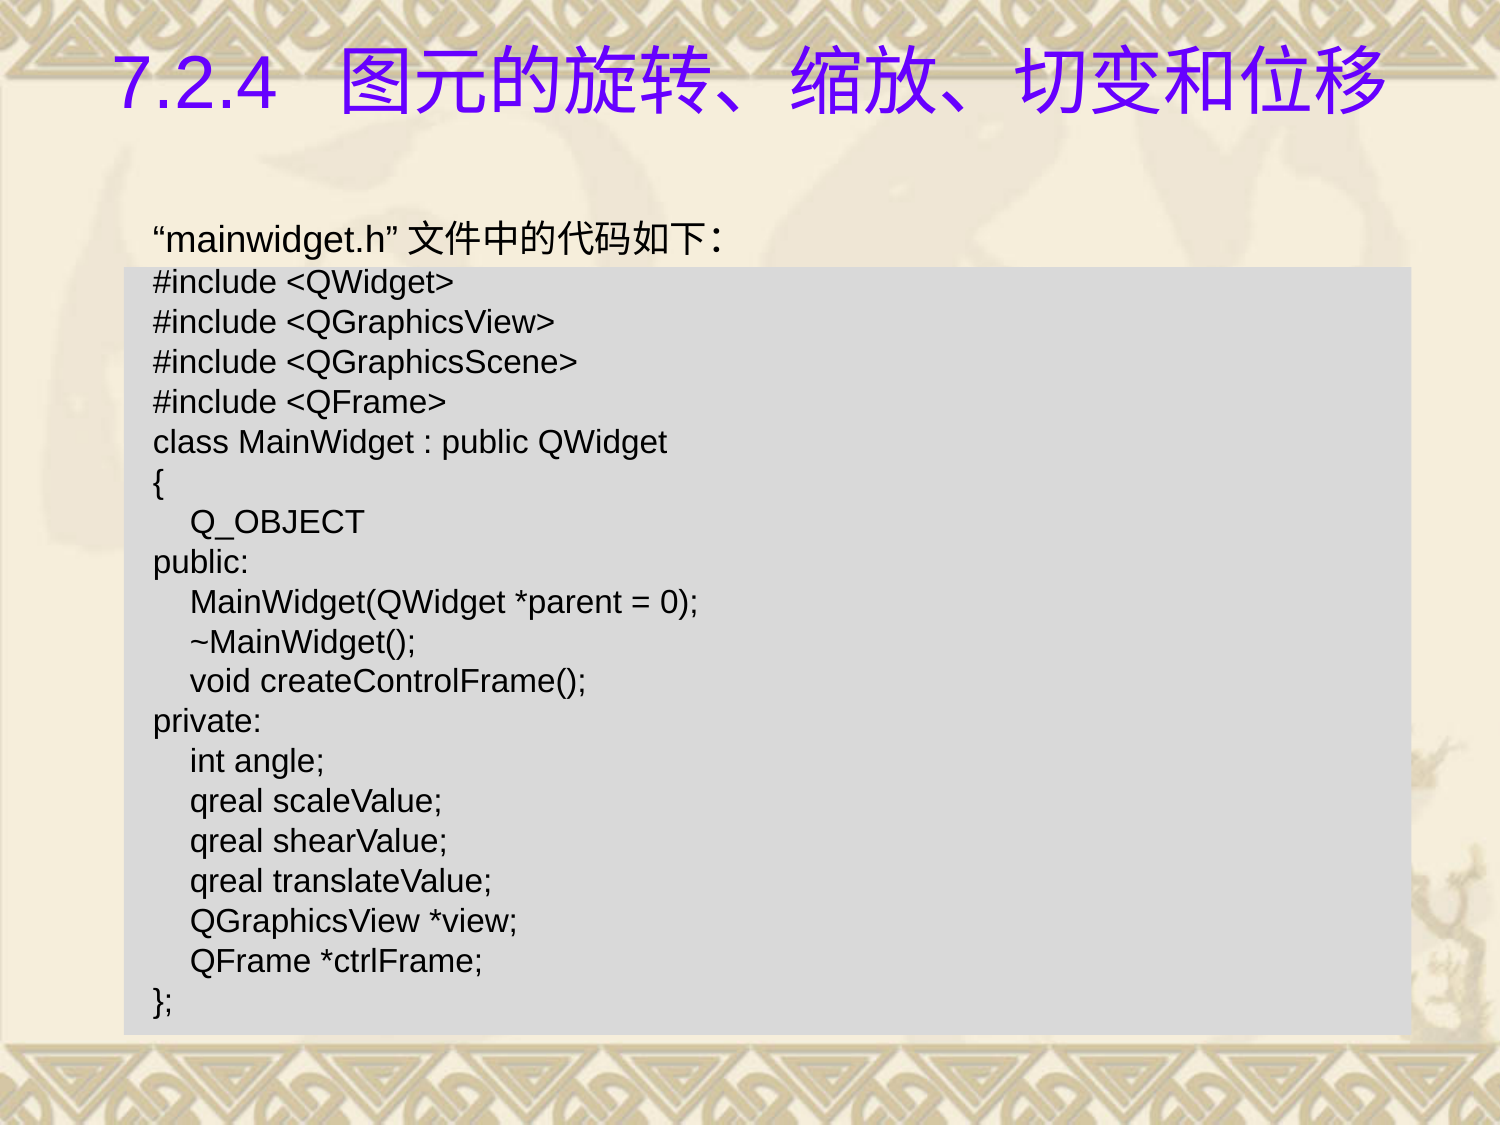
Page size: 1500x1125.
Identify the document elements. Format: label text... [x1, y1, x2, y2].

picture [0, 0, 1500, 1125]
title 7.2.4 图元的旋转、缩放、切变和位移 [49, 7, 1451, 149]
text_box “mainwidget.h”文件中的代码如下： #include <QWidget> #include <QGraphicsView> #include <QGraphicsScene> #include <QFrame> class MainWidget : public QWidget { Q_OBJECT public: MainWidget(QWidget *parent = 0); ~MainWidget(); void createControlFrame(); private: int angle; qreal scaleValue; qreal shearValue; qreal translateValue; QGraphicsView *view; QFrame *ctrlFrame; }; [64, 208, 1436, 1072]
